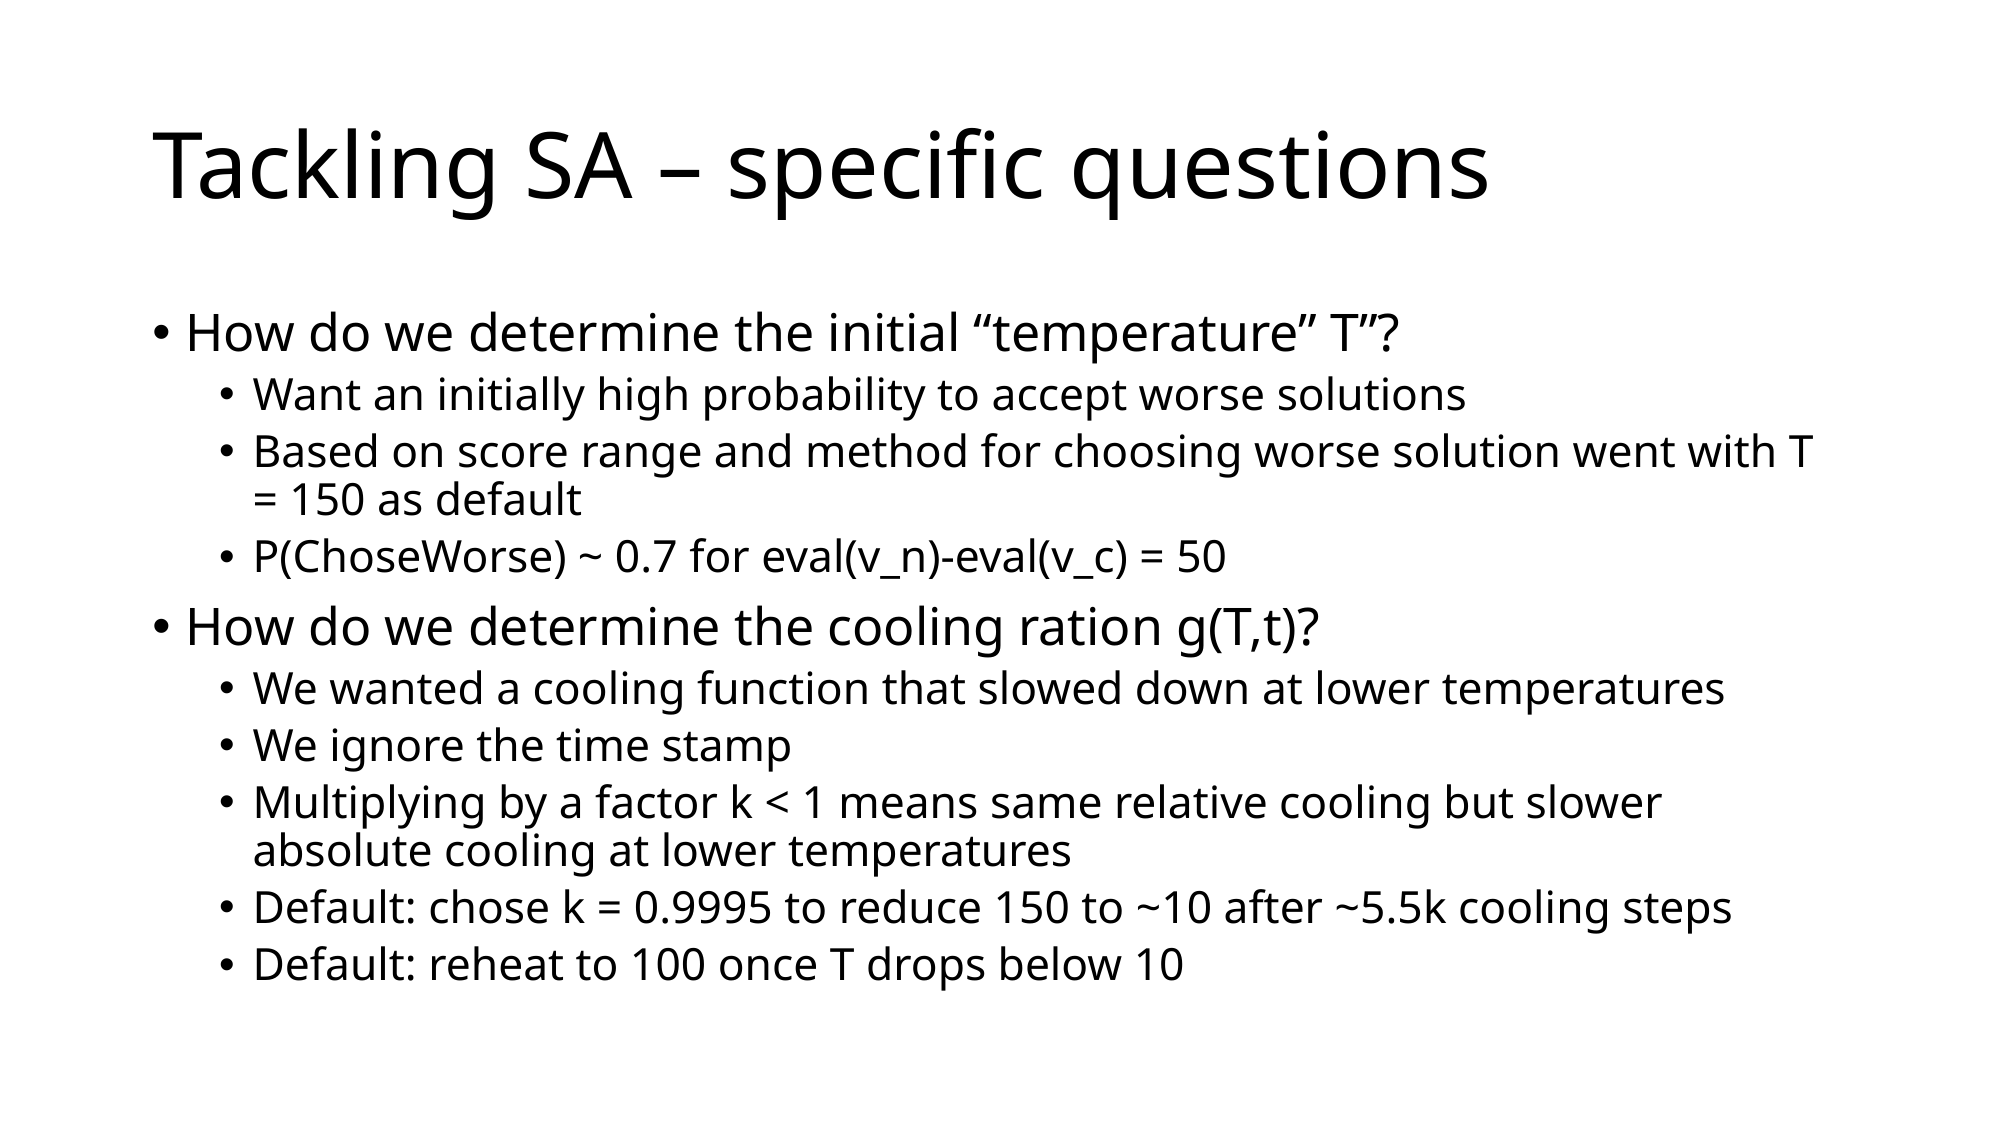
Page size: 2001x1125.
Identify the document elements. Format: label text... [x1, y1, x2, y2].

list How do we determine the initial “temperature” T”? Want an initially high probability to accept worse solutions Based on score range and method for choosing worse solution went with T = 150 as default P(ChoseWorse) ~ 0.7 for eval(v_n)-eval(v_c) = 50 How do we determine the cooling ration g(T,t)? We wanted a cooling function that slowed down at lower temperatures We ignore the time stamp Multiplying by a factor k < 1 means same relative cooling but slower absolute cooling at lower temperatures Default: chose k = 0.9995 to reduce 150 to ~10 after ~5.5k cooling steps Default: reheat to 100 once T drops below 10 [137, 299, 1863, 1014]
title Tackling SA – specific questions [137, 59, 1863, 278]
